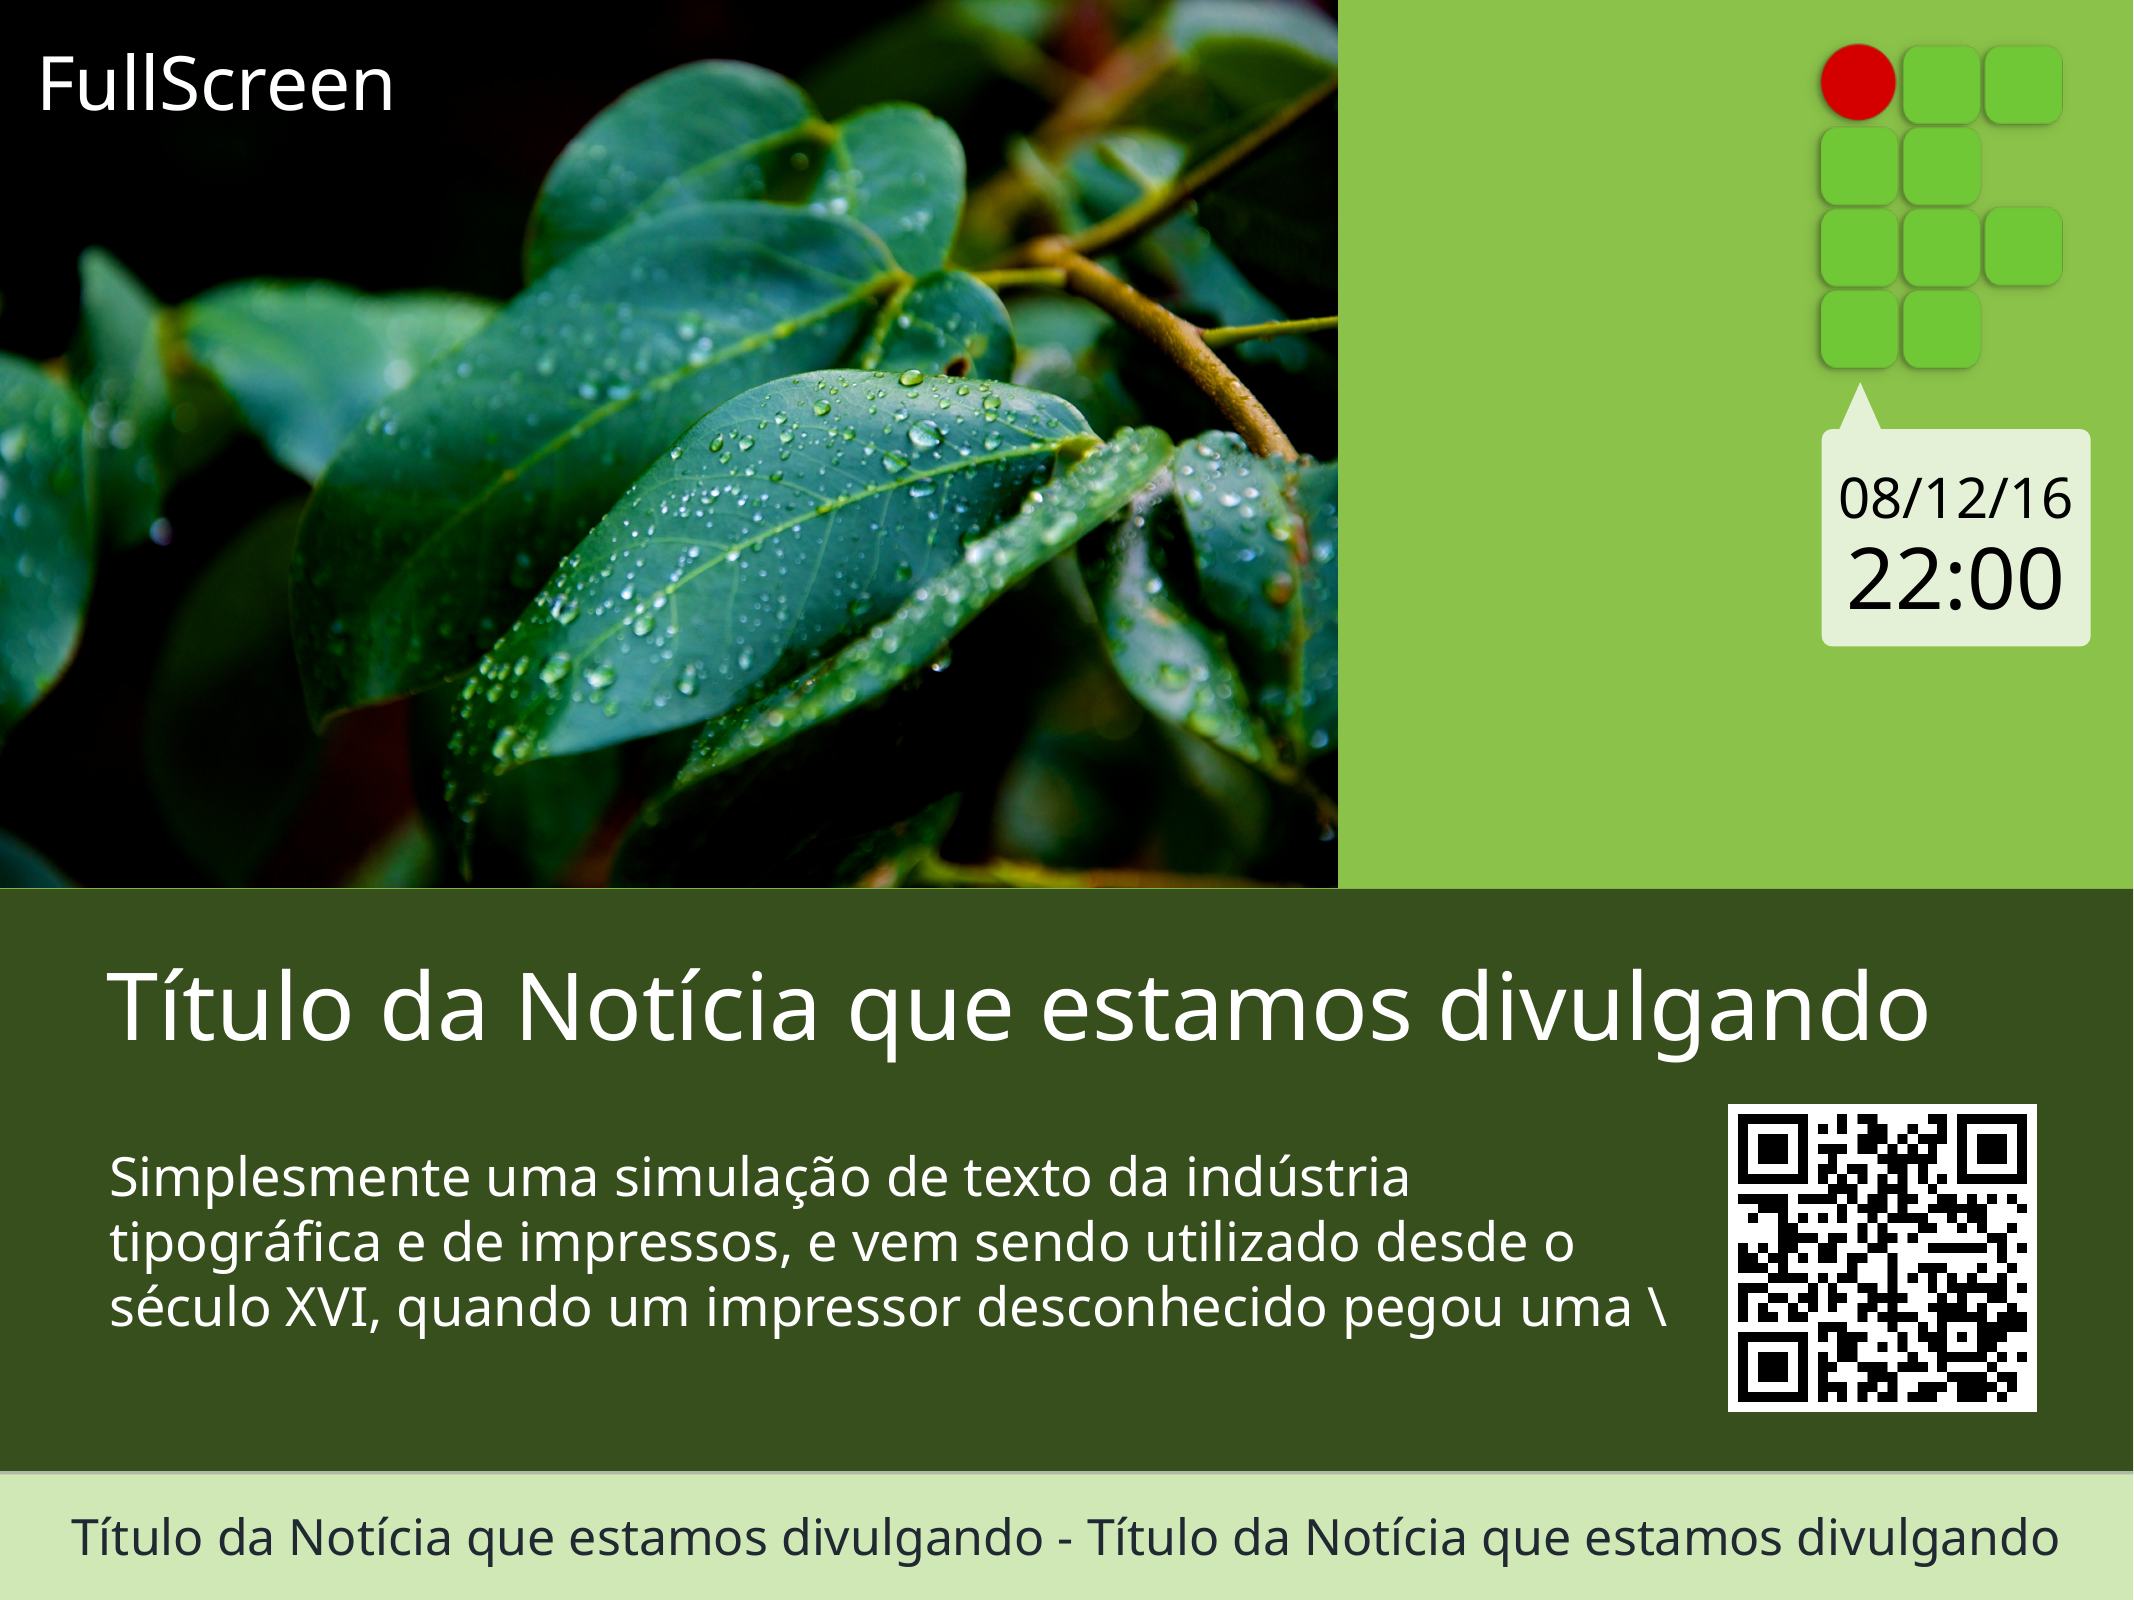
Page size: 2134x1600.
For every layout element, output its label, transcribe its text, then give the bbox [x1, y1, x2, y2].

picture [1728, 1103, 2037, 1412]
text_box [0, 888, 2134, 1471]
text_box 08/12/16 [1830, 453, 2083, 538]
text_box Título da Notícia que estamos divulgando [97, 938, 1942, 1068]
text_box 22:00 [1838, 538, 2074, 635]
text_box [0, 1471, 2134, 1600]
text_box Simplesmente uma simulação de texto da indústria tipográfica e de impressos, e vem sendo utilizado desde o século XVI, quando um impressor desconhecido pegou uma \ [100, 1133, 1693, 1346]
picture [0, 0, 1338, 888]
picture [1801, 34, 2072, 386]
text_box Título da Notícia que estamos divulgando - Título da Notícia que estamos divulgando [62, 1497, 2071, 1575]
text_box [1821, 386, 2091, 647]
